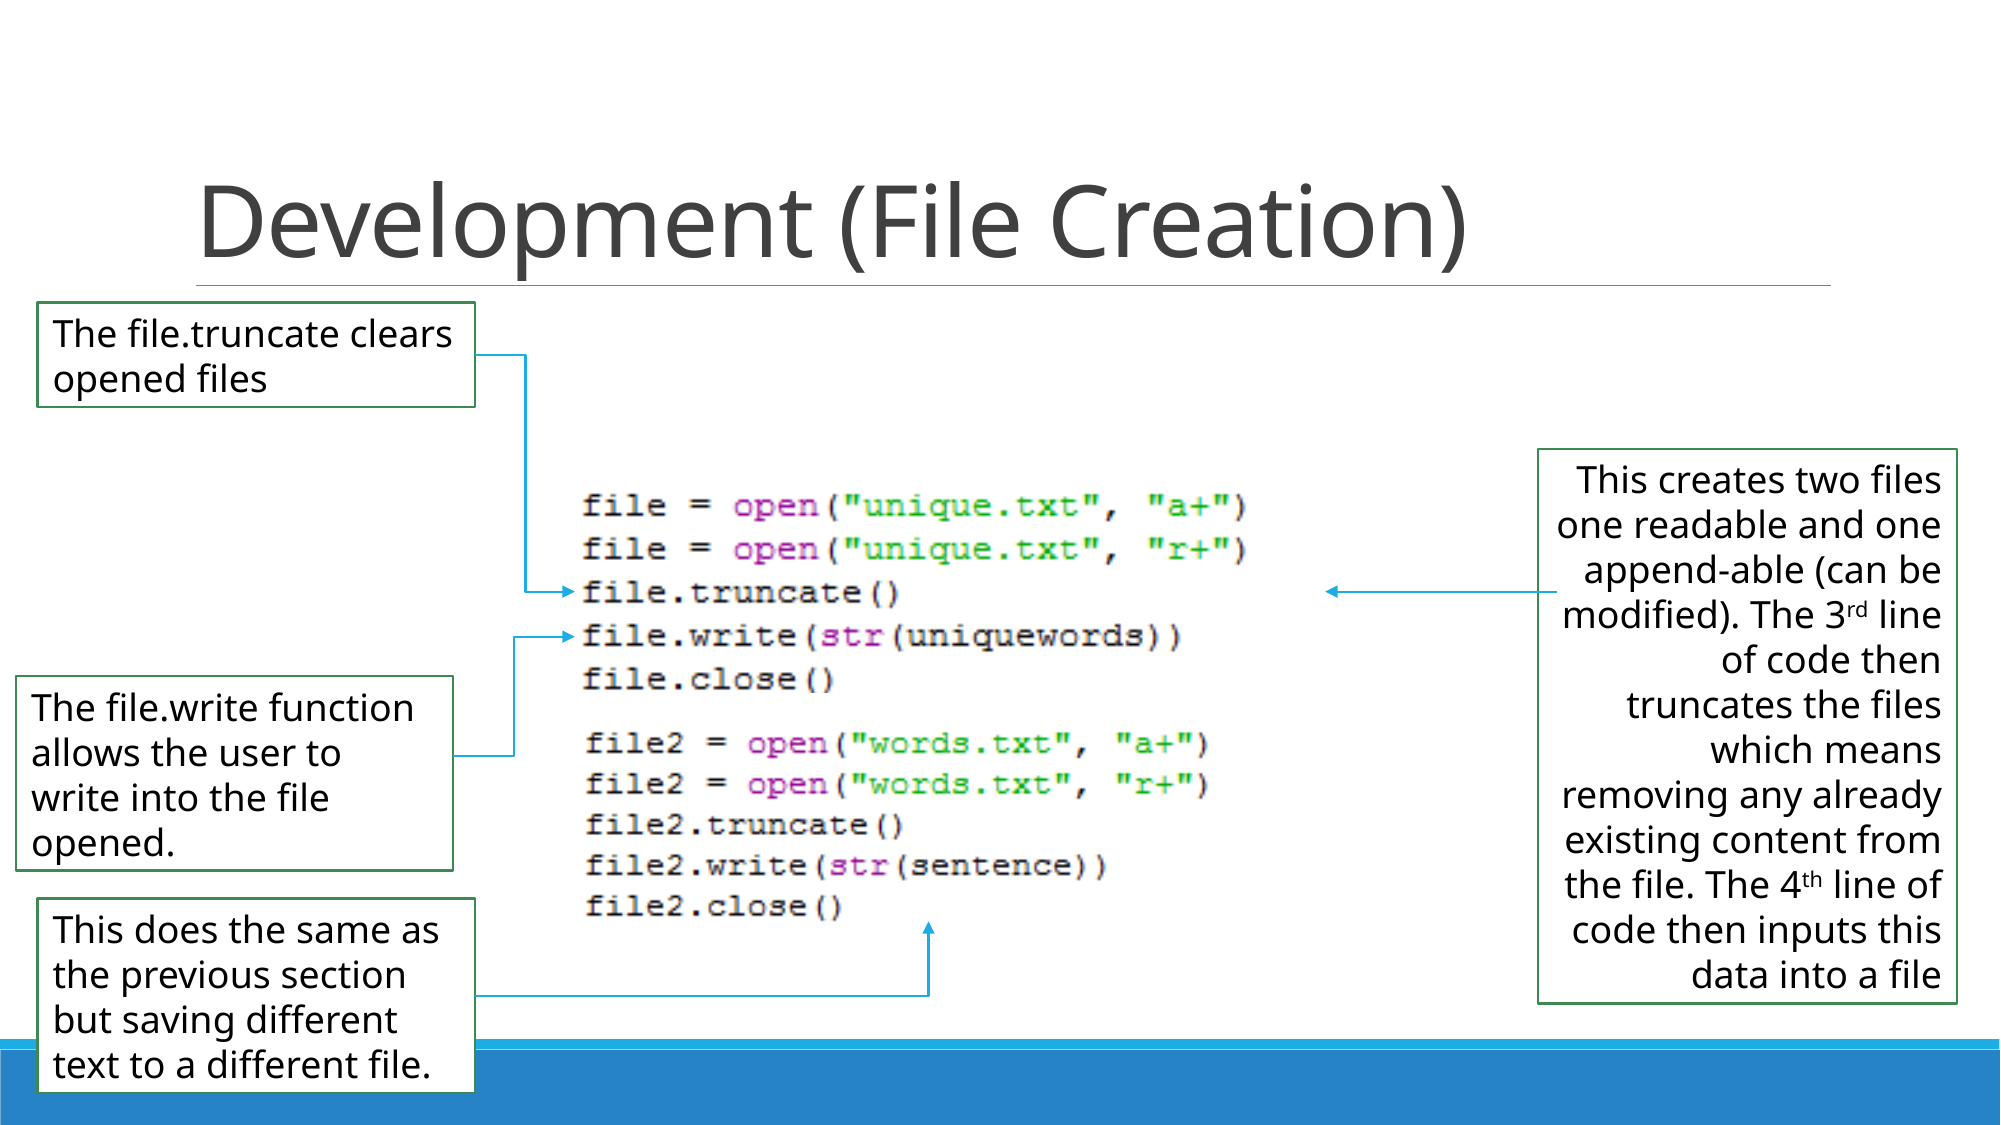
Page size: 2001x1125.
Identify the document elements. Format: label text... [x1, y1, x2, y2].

picture [574, 448, 1326, 922]
text_box The file.write function allows the user to write into the file opened. [15, 675, 454, 872]
text_box This creates two files one readable and one append-able (can be modified). The 3rd line of code then truncates the files which means removing any already existing content from the file. The 4th line of code then inputs this data into a file [1537, 448, 1958, 1005]
text_box The file.truncate clears opened files [36, 301, 476, 408]
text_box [474, 920, 929, 998]
title Development (File Creation) [180, 47, 1830, 285]
text_box This does the same as the previous section but saving different text to a different file. [36, 897, 476, 1094]
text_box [474, 354, 576, 593]
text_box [452, 636, 576, 757]
